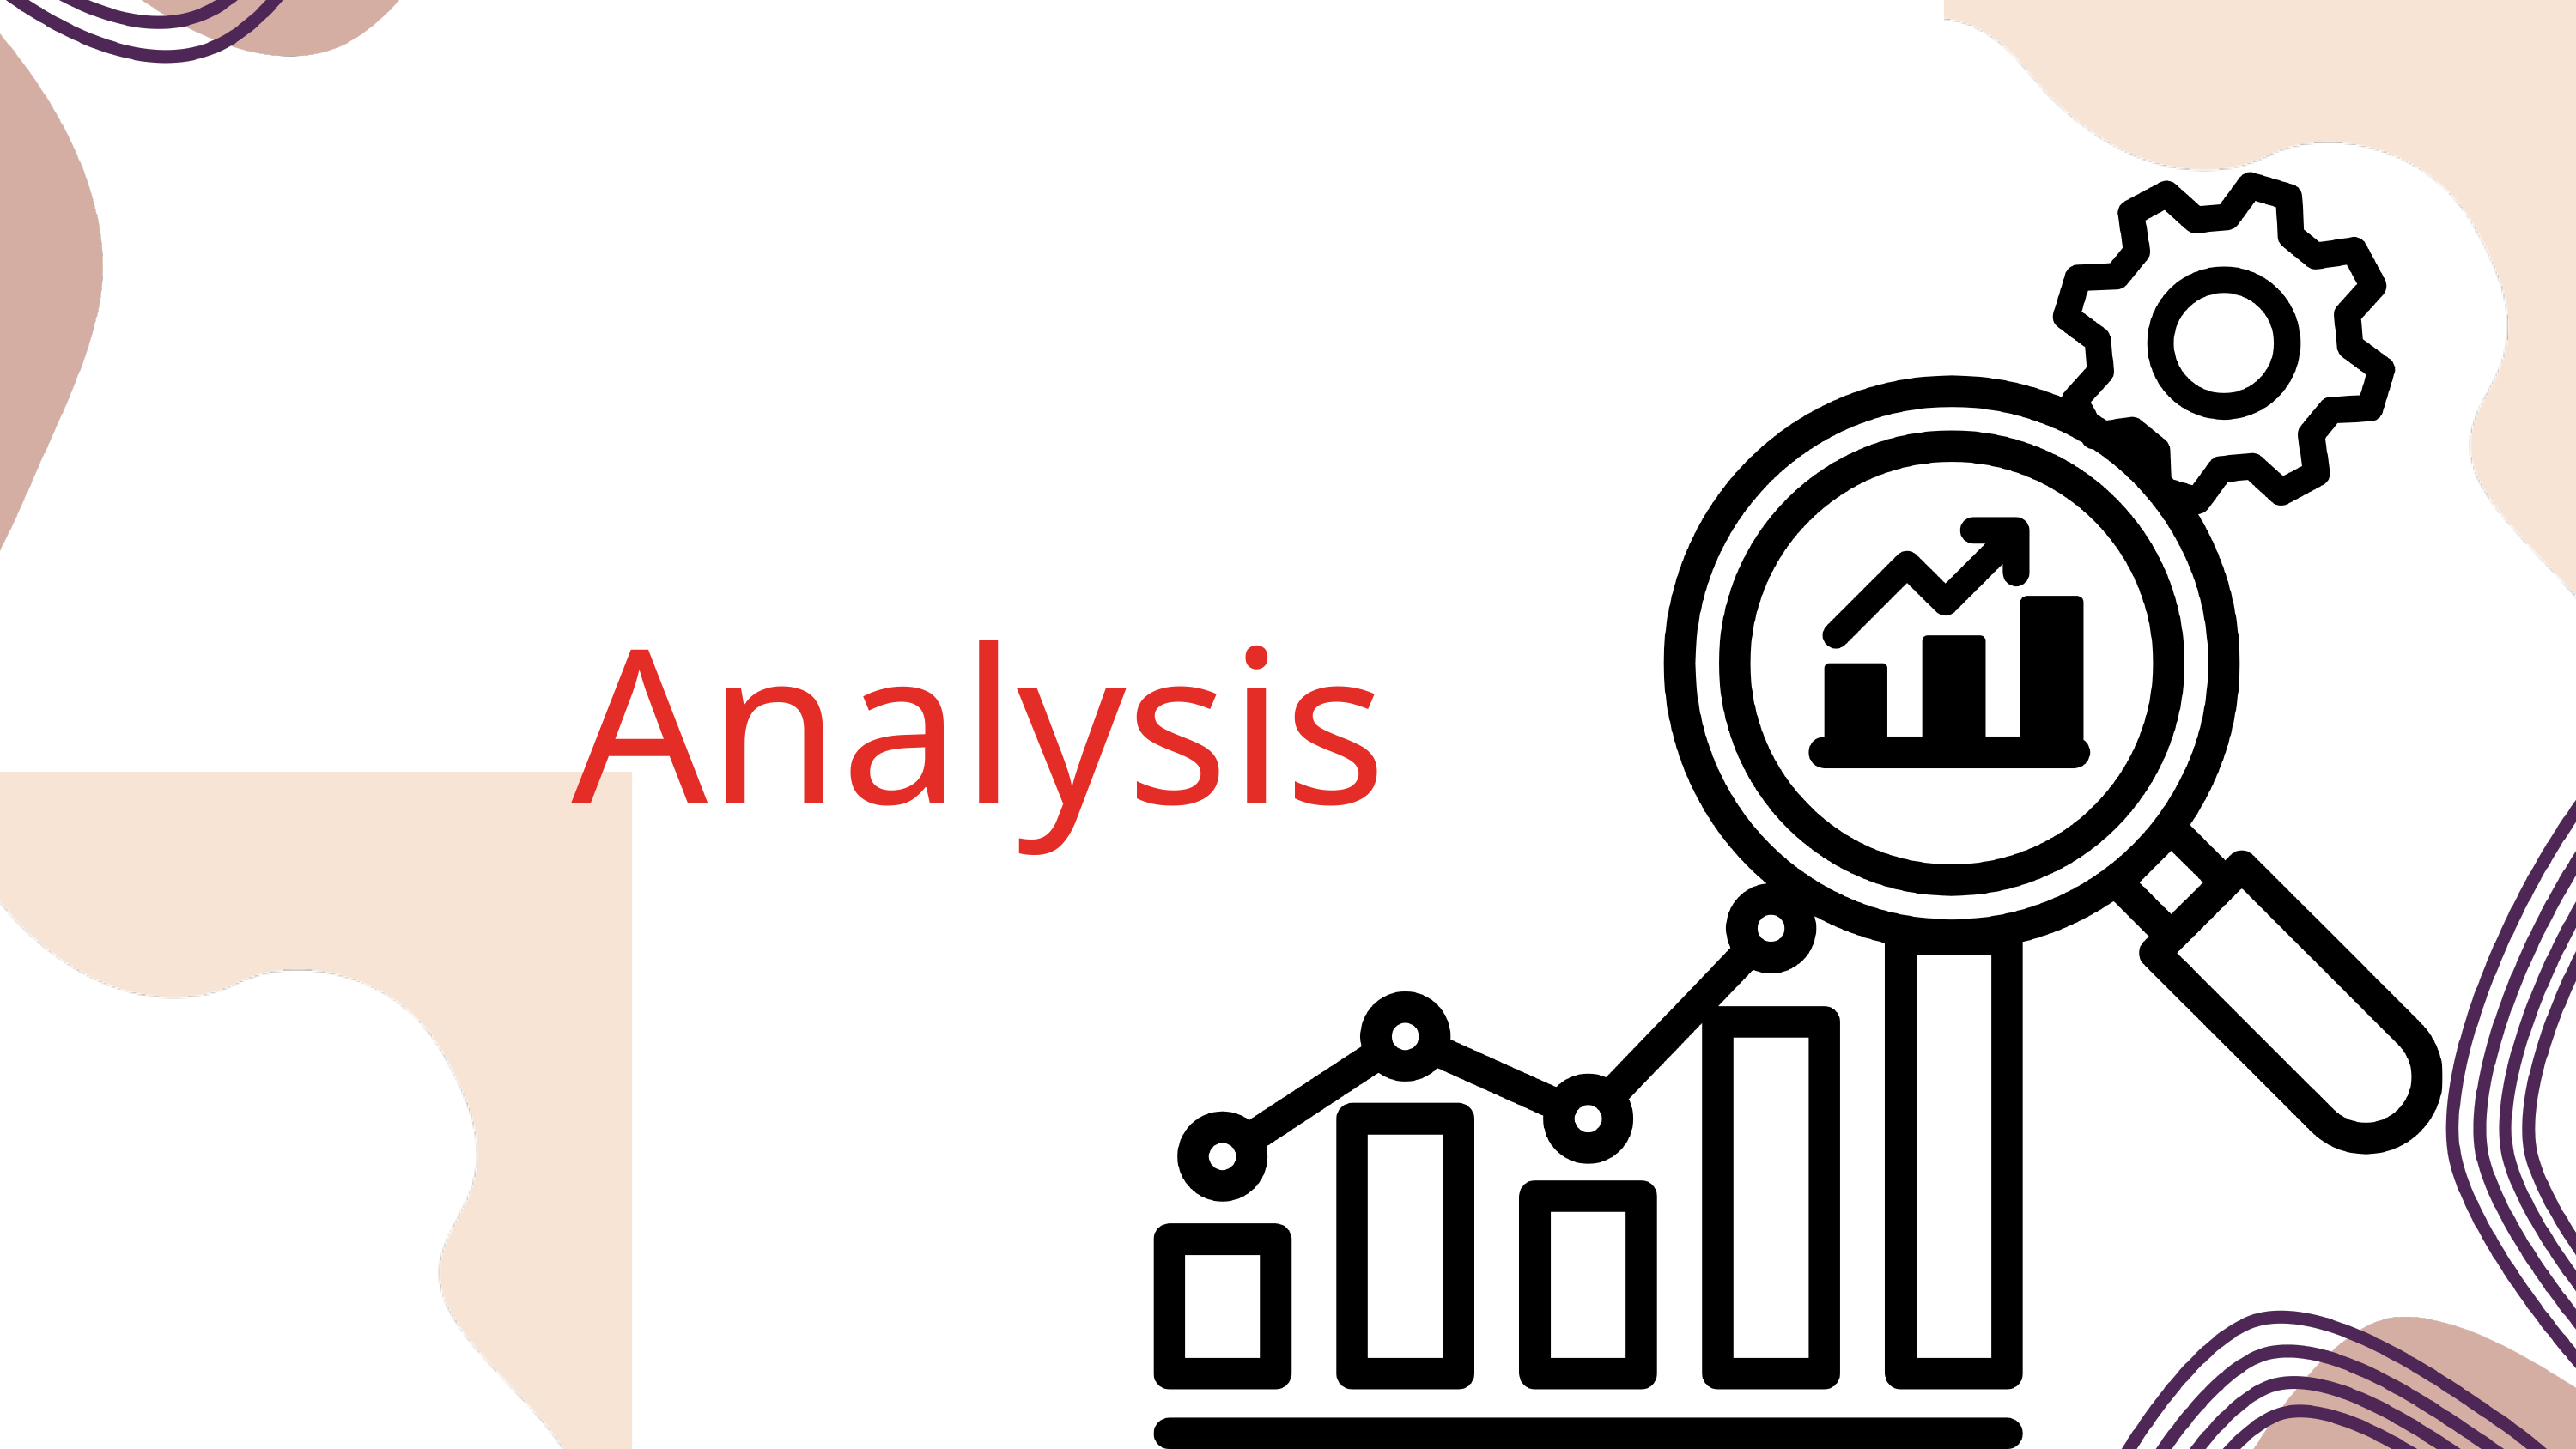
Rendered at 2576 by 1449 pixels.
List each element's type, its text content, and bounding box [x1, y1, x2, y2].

text_box [0, 772, 633, 1449]
text_box [0, 0, 114, 773]
text_box [114, 0, 564, 145]
text_box Analysis [331, 545, 1628, 847]
text_box [1943, 0, 2576, 664]
text_box [1153, 171, 2443, 1449]
text_box [2443, 690, 2576, 1449]
